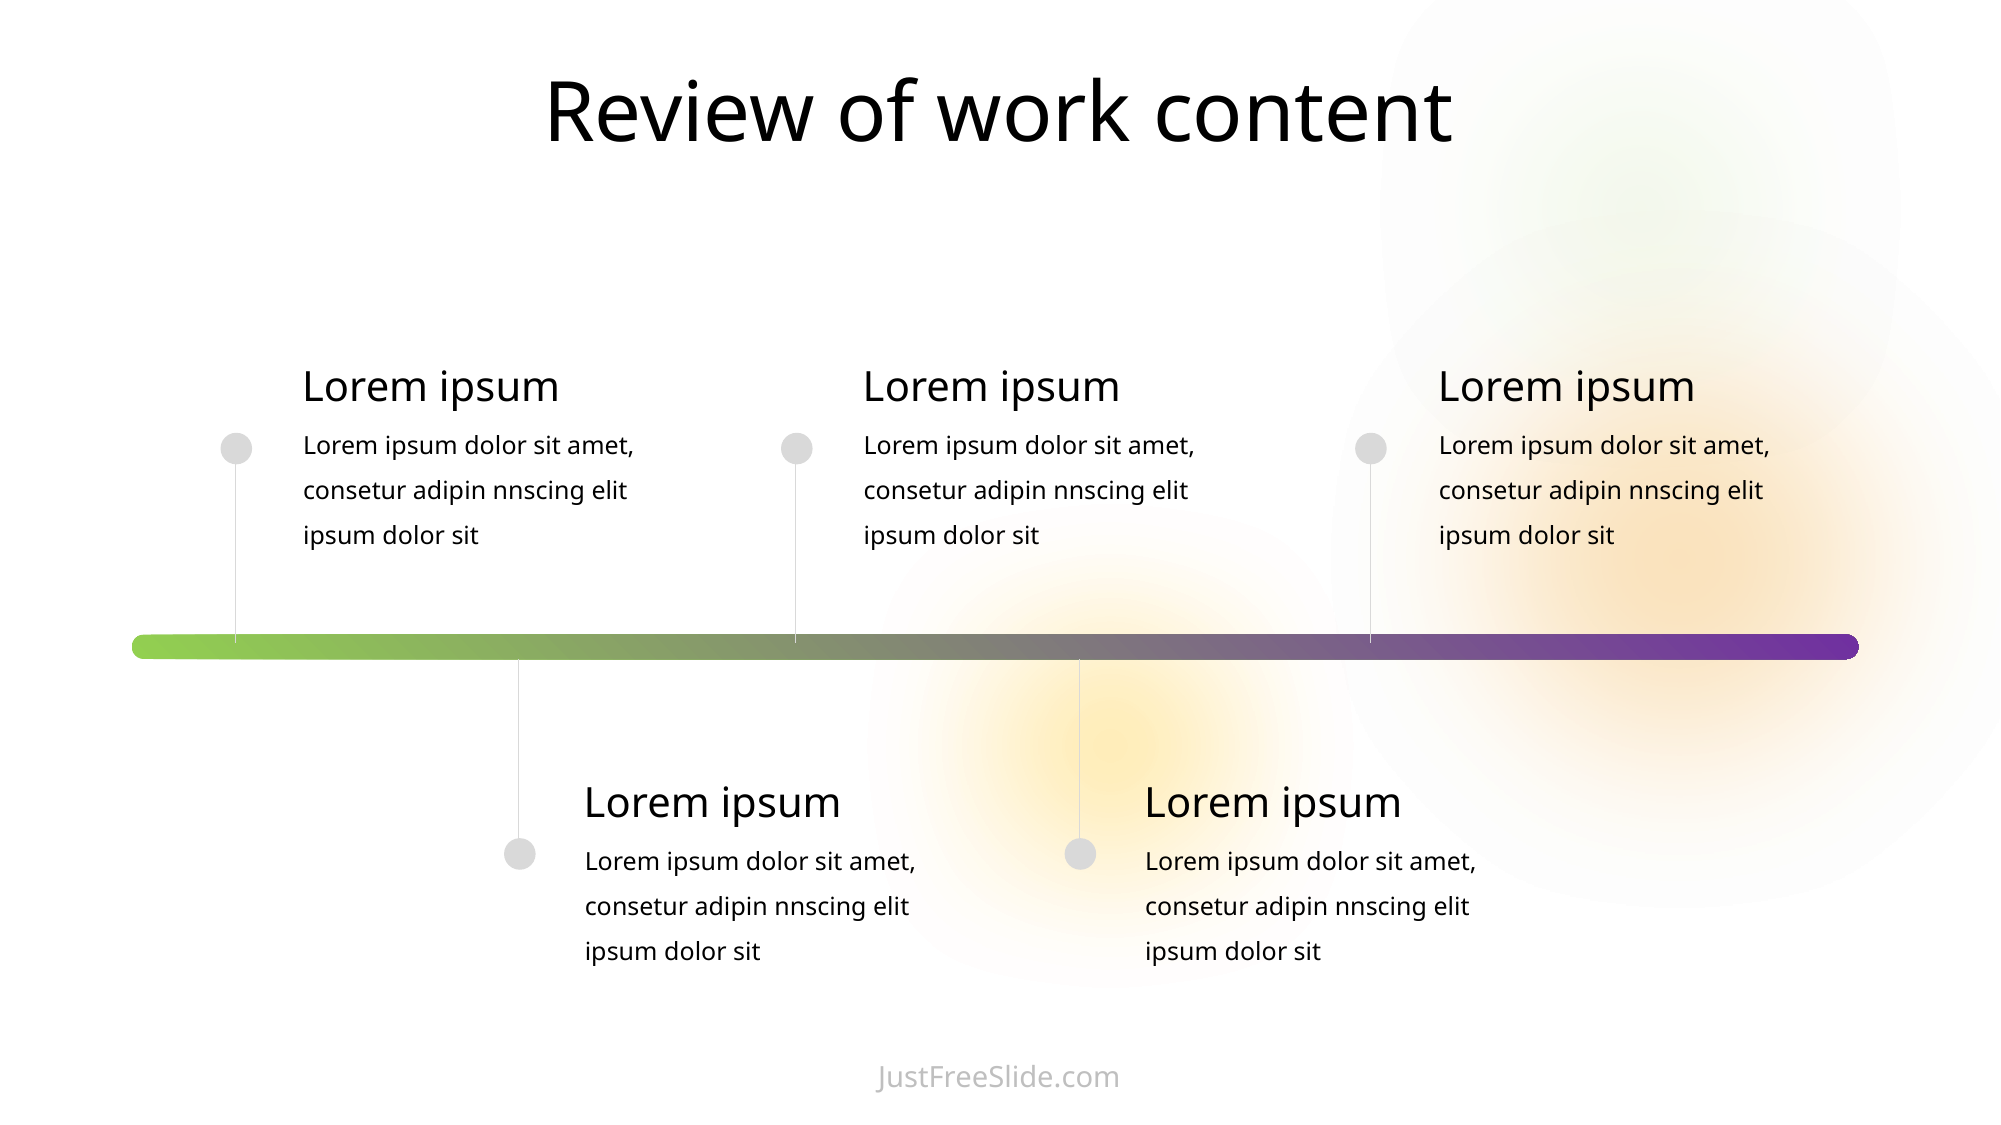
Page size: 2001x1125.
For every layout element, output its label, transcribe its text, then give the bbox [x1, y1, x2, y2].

text_box Lorem ipsum [1437, 359, 1752, 410]
text_box [130, 633, 1860, 661]
text_box Lorem ipsum dolor sit amet, consetur adipin nnscing elit ipsum dolor sit [863, 414, 1221, 639]
text_box [779, 431, 814, 466]
text_box [219, 431, 254, 466]
text_box Lorem ipsum dolor sit amet, consetur adipin nnscing elit ipsum dolor sit [1438, 414, 1796, 639]
text_box [502, 837, 537, 871]
text_box JustFreeSlide.com [863, 1050, 1136, 1101]
text_box Lorem ipsum [1144, 775, 1458, 826]
text_box [1354, 431, 1388, 466]
text_box Lorem ipsum dolor sit amet, consetur adipin nnscing elit ipsum dolor sit [303, 414, 661, 639]
text_box Lorem ipsum [862, 359, 1177, 410]
text_box Lorem ipsum [302, 359, 616, 410]
text_box Lorem ipsum dolor sit amet, consetur adipin nnscing elit ipsum dolor sit [584, 830, 942, 1055]
text_box Lorem ipsum [583, 775, 898, 826]
text_box Review of work content [83, 58, 1914, 167]
text_box [1063, 837, 1098, 871]
text_box Lorem ipsum dolor sit amet, consetur adipin nnscing elit ipsum dolor sit [1145, 830, 1503, 1055]
